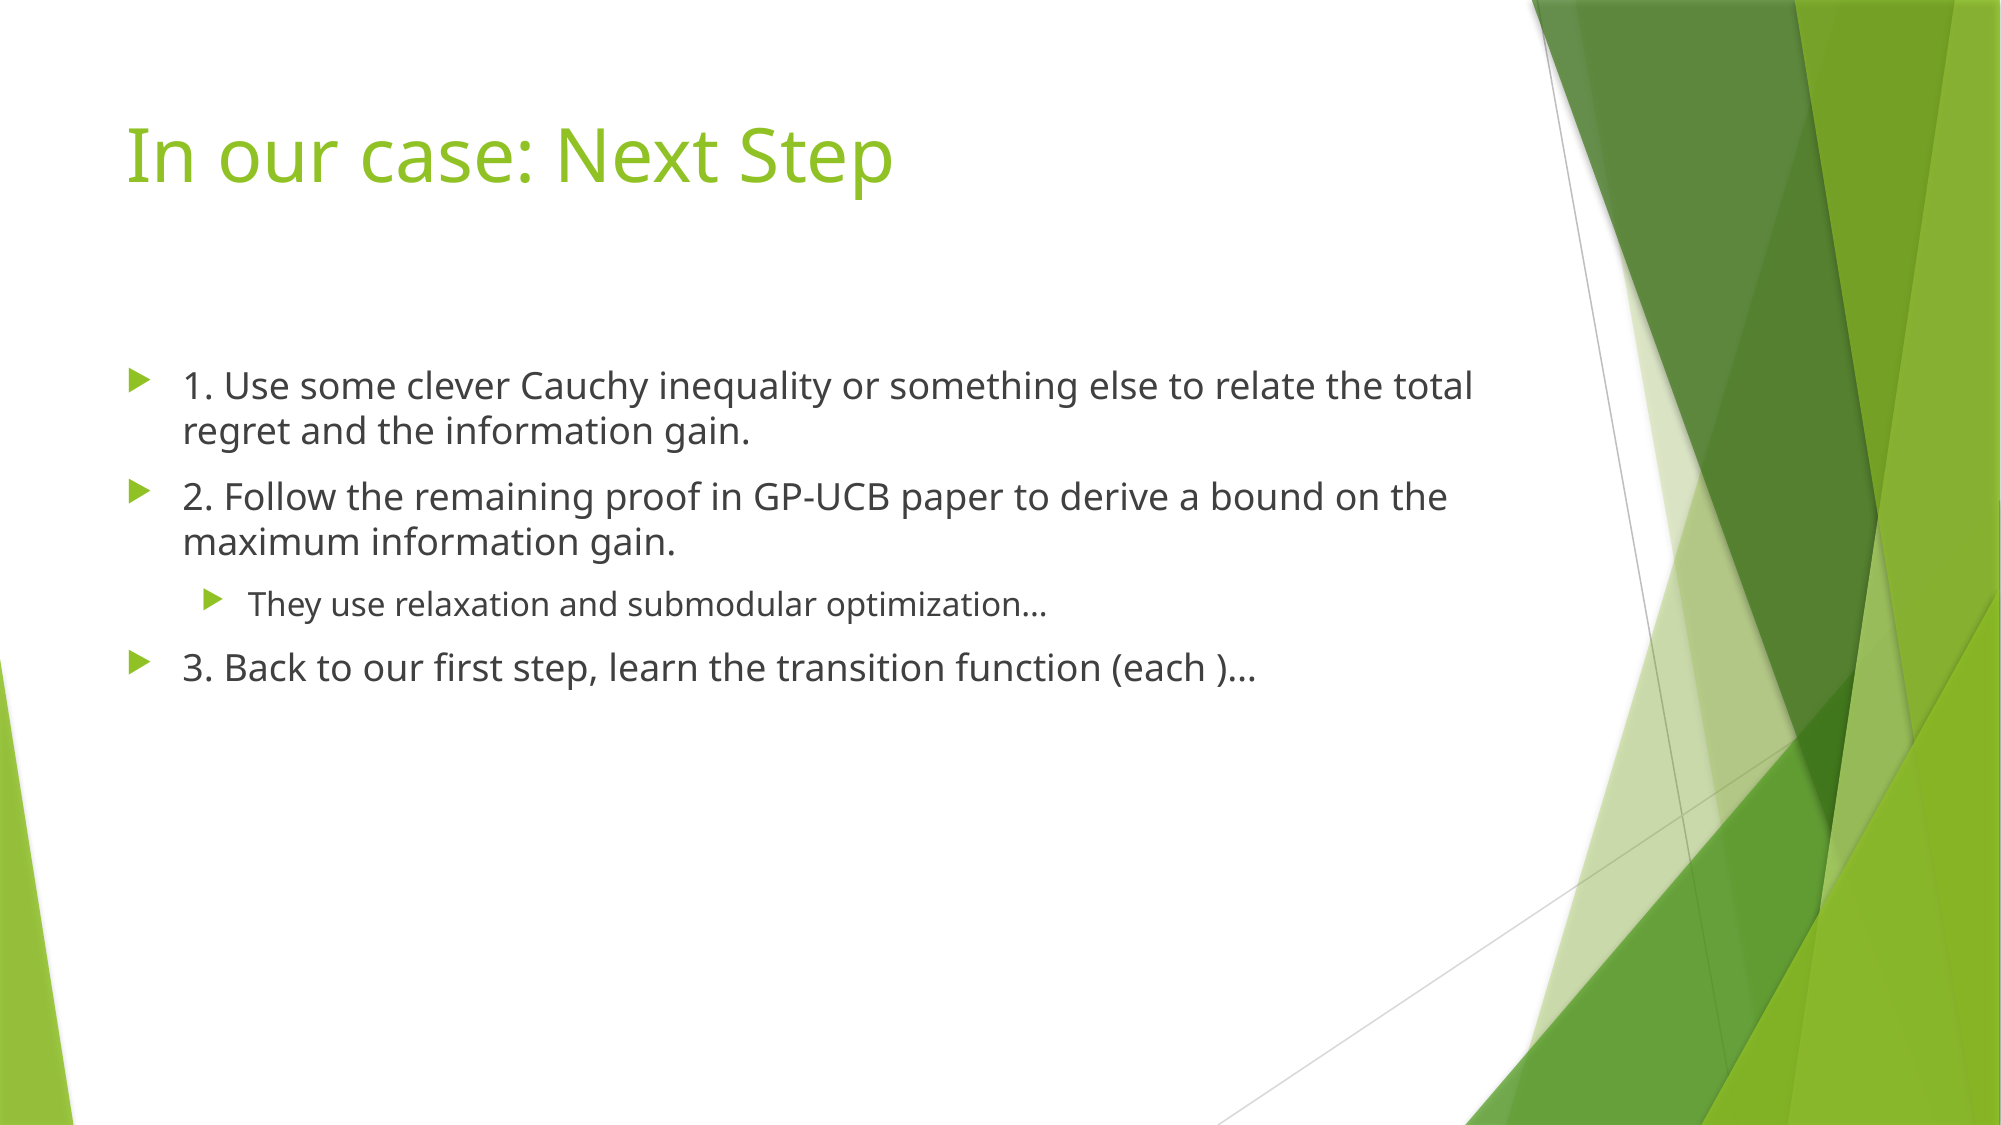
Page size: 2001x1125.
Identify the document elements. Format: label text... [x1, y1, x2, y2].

title In our case: Next Step [111, 99, 1522, 317]
